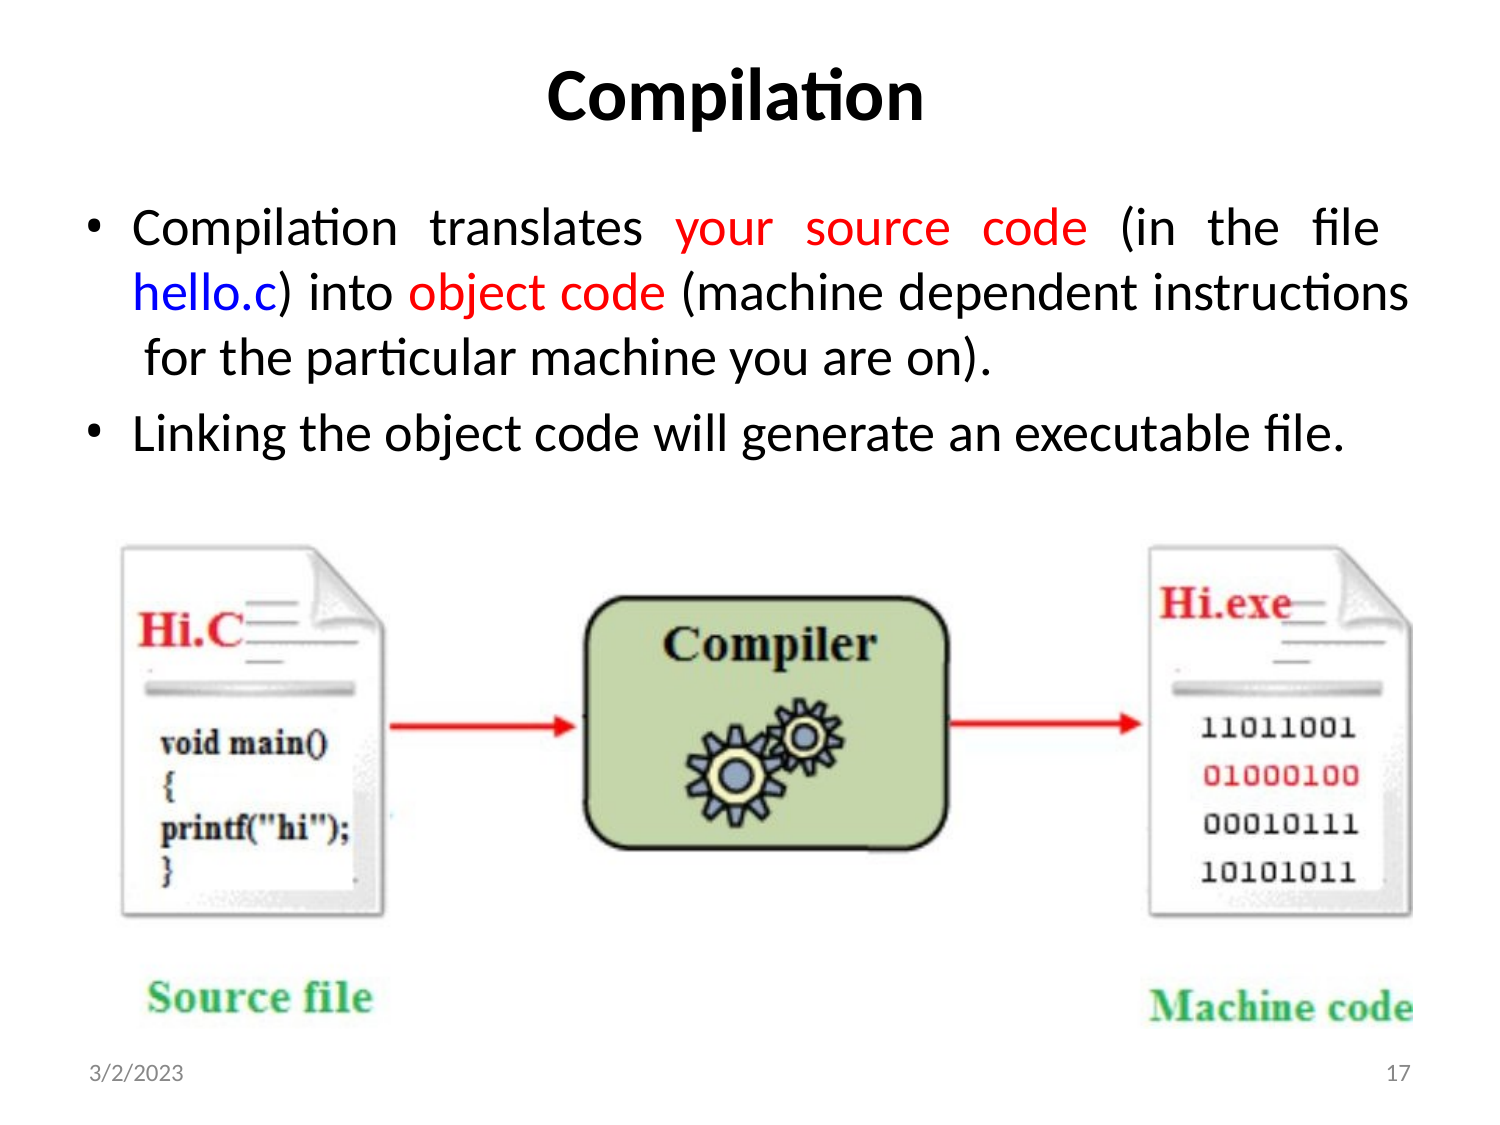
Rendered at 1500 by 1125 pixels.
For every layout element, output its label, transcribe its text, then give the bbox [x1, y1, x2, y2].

text_box Compilation translates your source code (in the file hello.c) into object code (machine dependent instructions for the particular machine you are on). Linking the object code will generate an executable file. [82, 189, 1412, 463]
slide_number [86, 1060, 187, 1125]
picture [115, 539, 1413, 1029]
slide_number 17 [1379, 1060, 1418, 1125]
title Compilation [545, 43, 930, 189]
